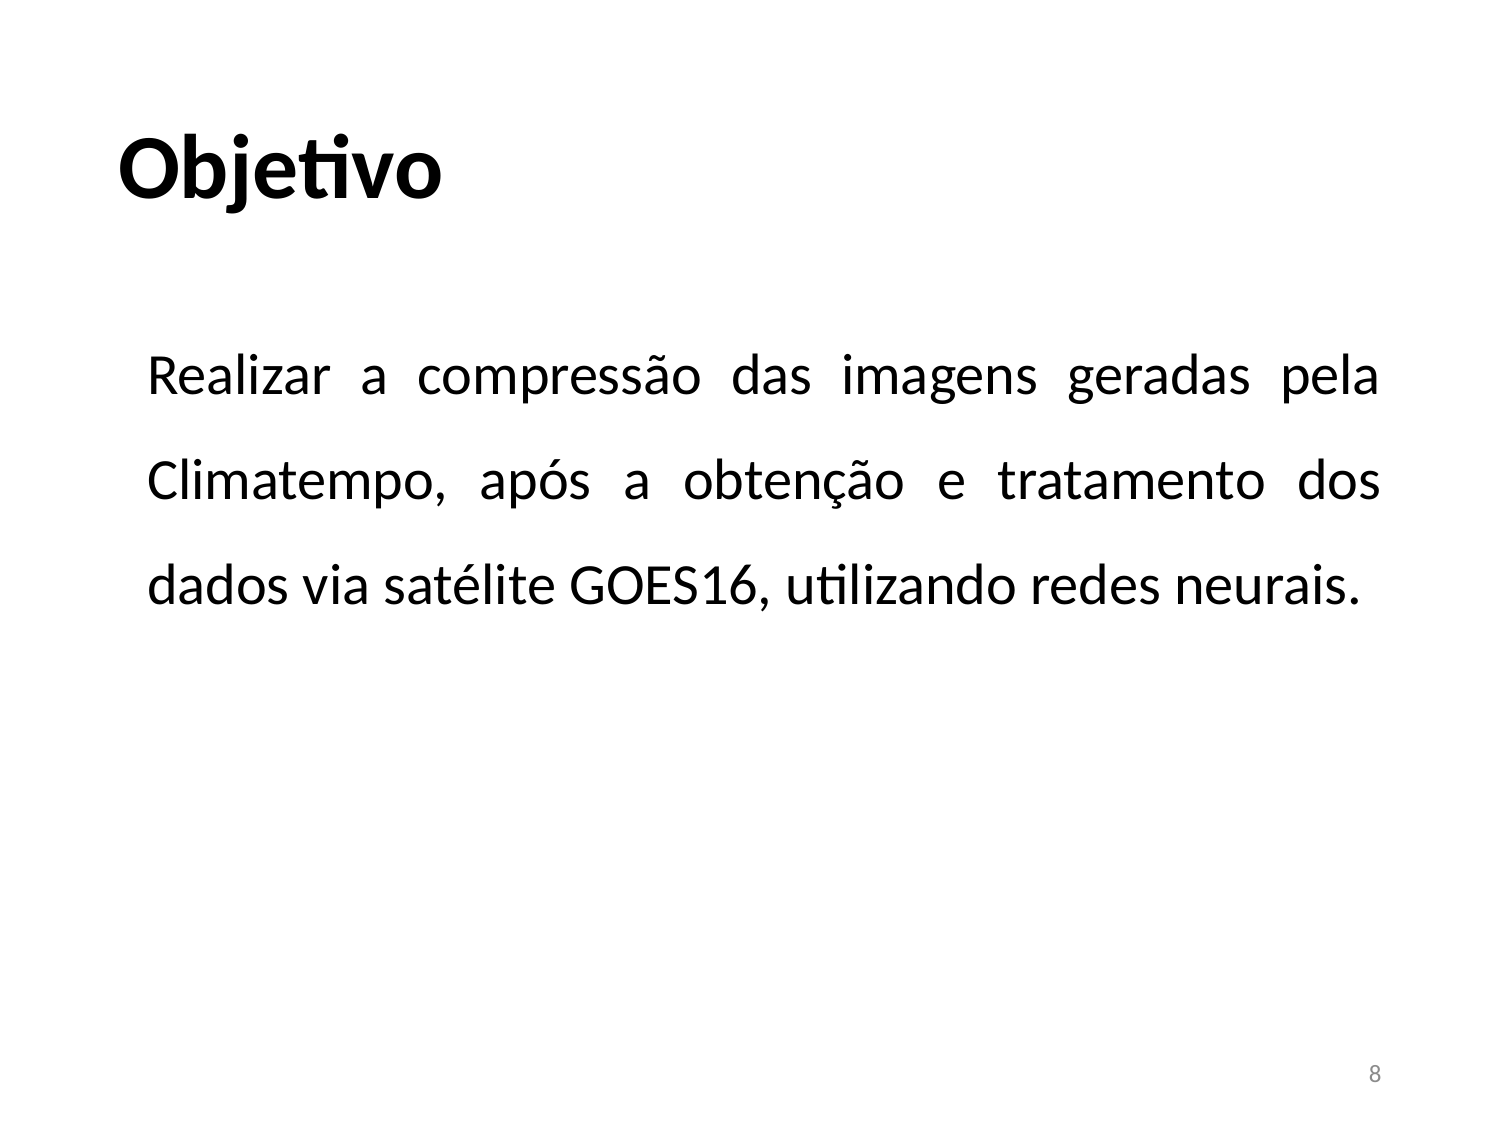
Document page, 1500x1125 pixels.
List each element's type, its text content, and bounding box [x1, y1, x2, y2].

text_box ‹#› [1059, 1042, 1397, 1103]
text_box Objetivo [103, 59, 1397, 205]
text_box Realizar a compressão das imagens geradas pela Climatempo, após a obtenção e tratamento dos dados via satélite GOES16, utilizando redes neurais. [103, 205, 1397, 920]
